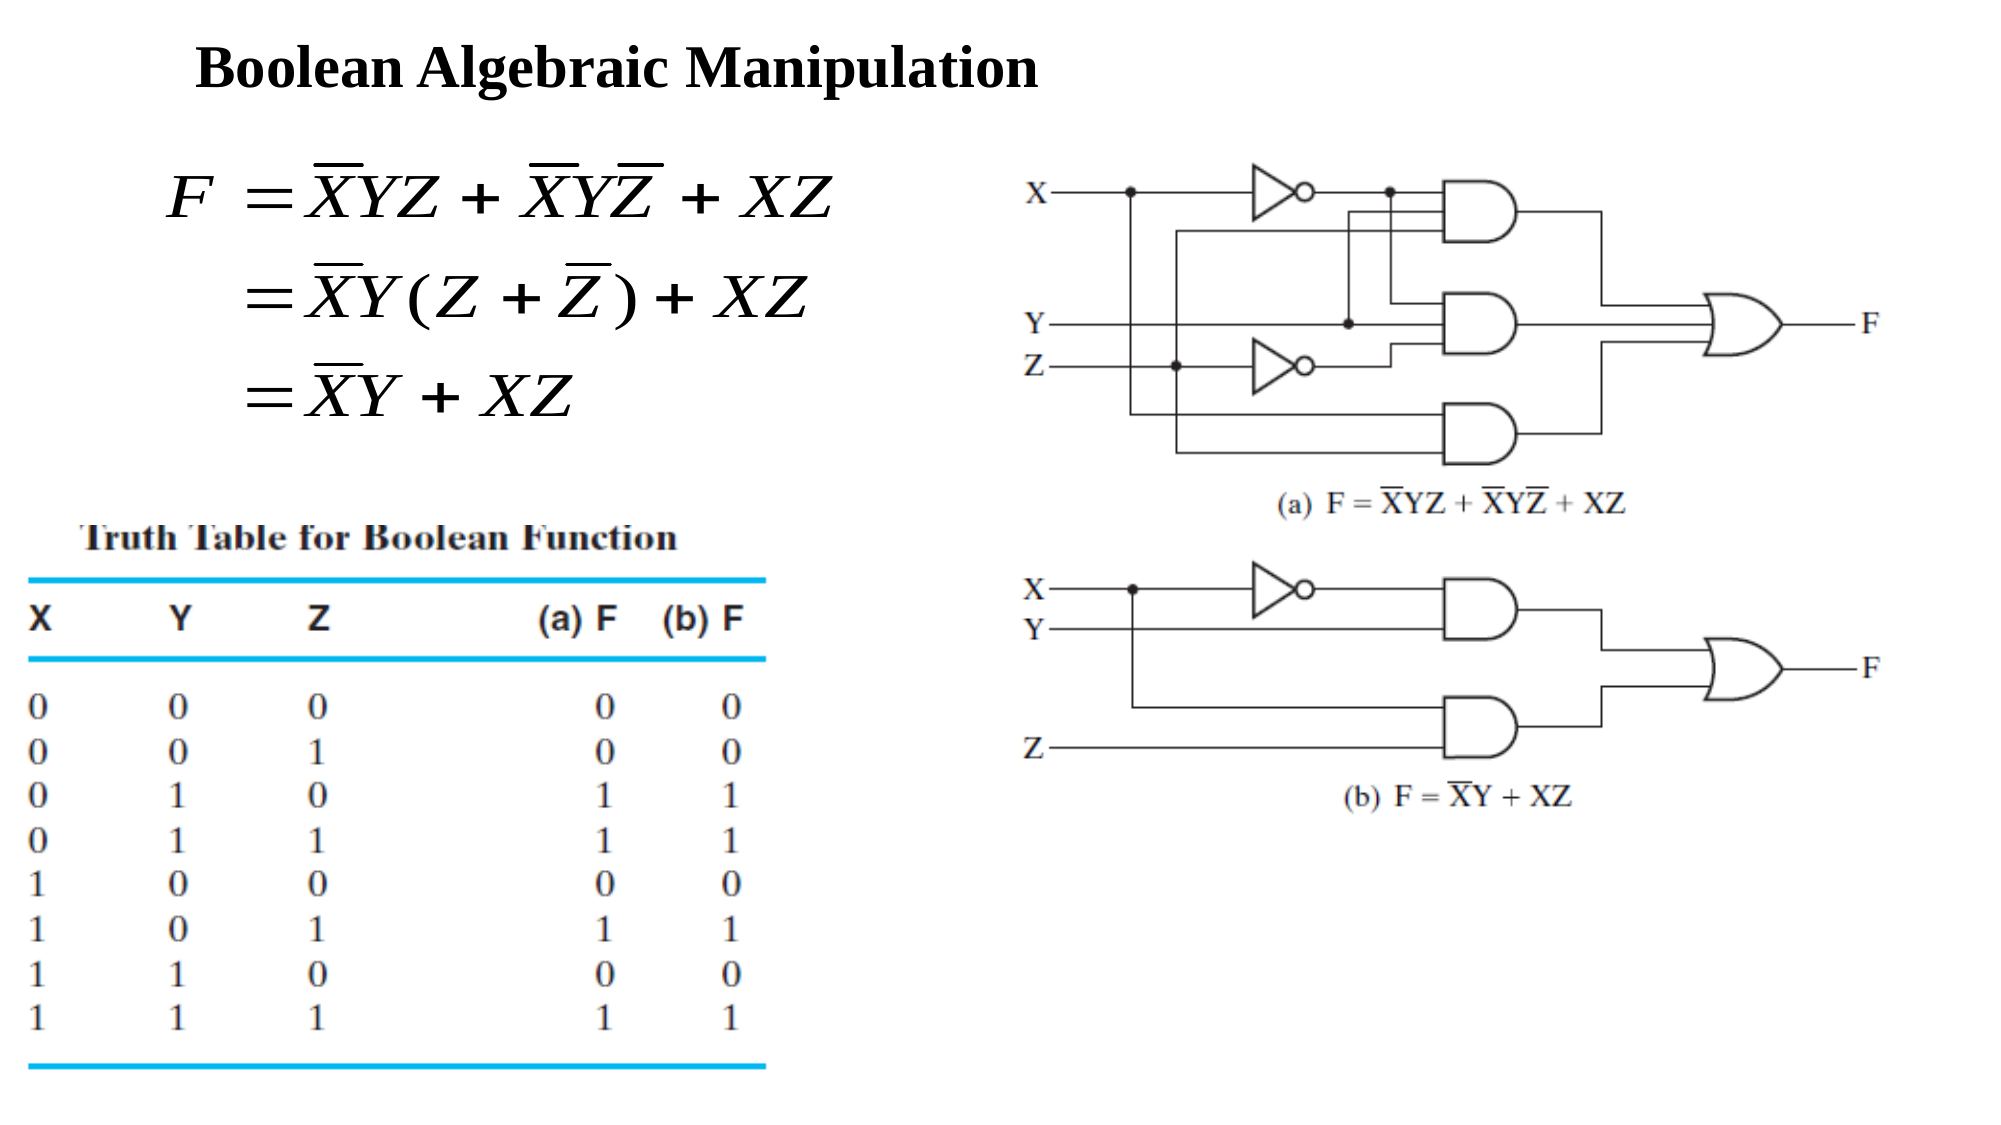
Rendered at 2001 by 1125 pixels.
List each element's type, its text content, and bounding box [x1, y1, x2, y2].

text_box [152, 150, 850, 432]
picture [4, 524, 808, 1115]
picture [973, 150, 1938, 820]
title Boolean Algebraic Manipulation [180, 0, 1080, 135]
